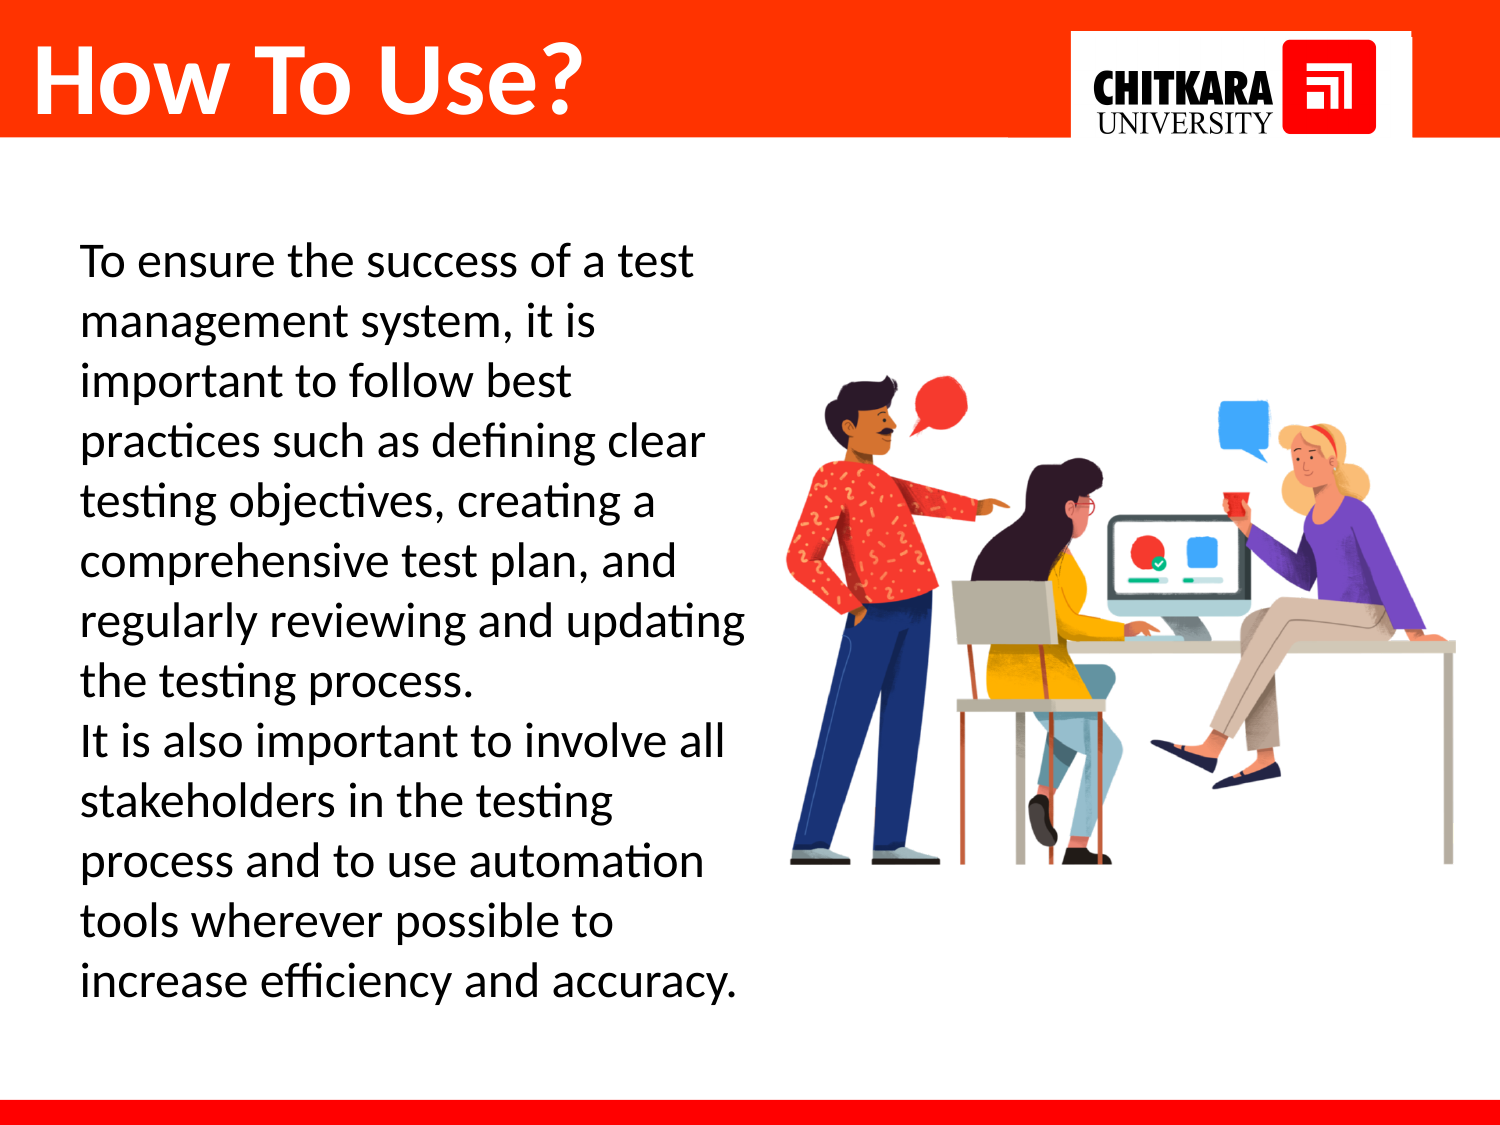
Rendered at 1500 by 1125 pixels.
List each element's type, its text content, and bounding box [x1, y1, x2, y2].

text_box How To Use? [17, 3, 904, 143]
picture [785, 373, 1456, 865]
picture [1074, 37, 1391, 138]
text_box To ensure the success of a test management system, it is important to follow best practices such as defining clear testing objectives, creating a comprehensive test plan, and regularly reviewing and updating the testing process. It is also important to involve all stakeholders in the testing process and to use automation tools wherever possible to increase efficiency and accuracy. [64, 219, 762, 1015]
